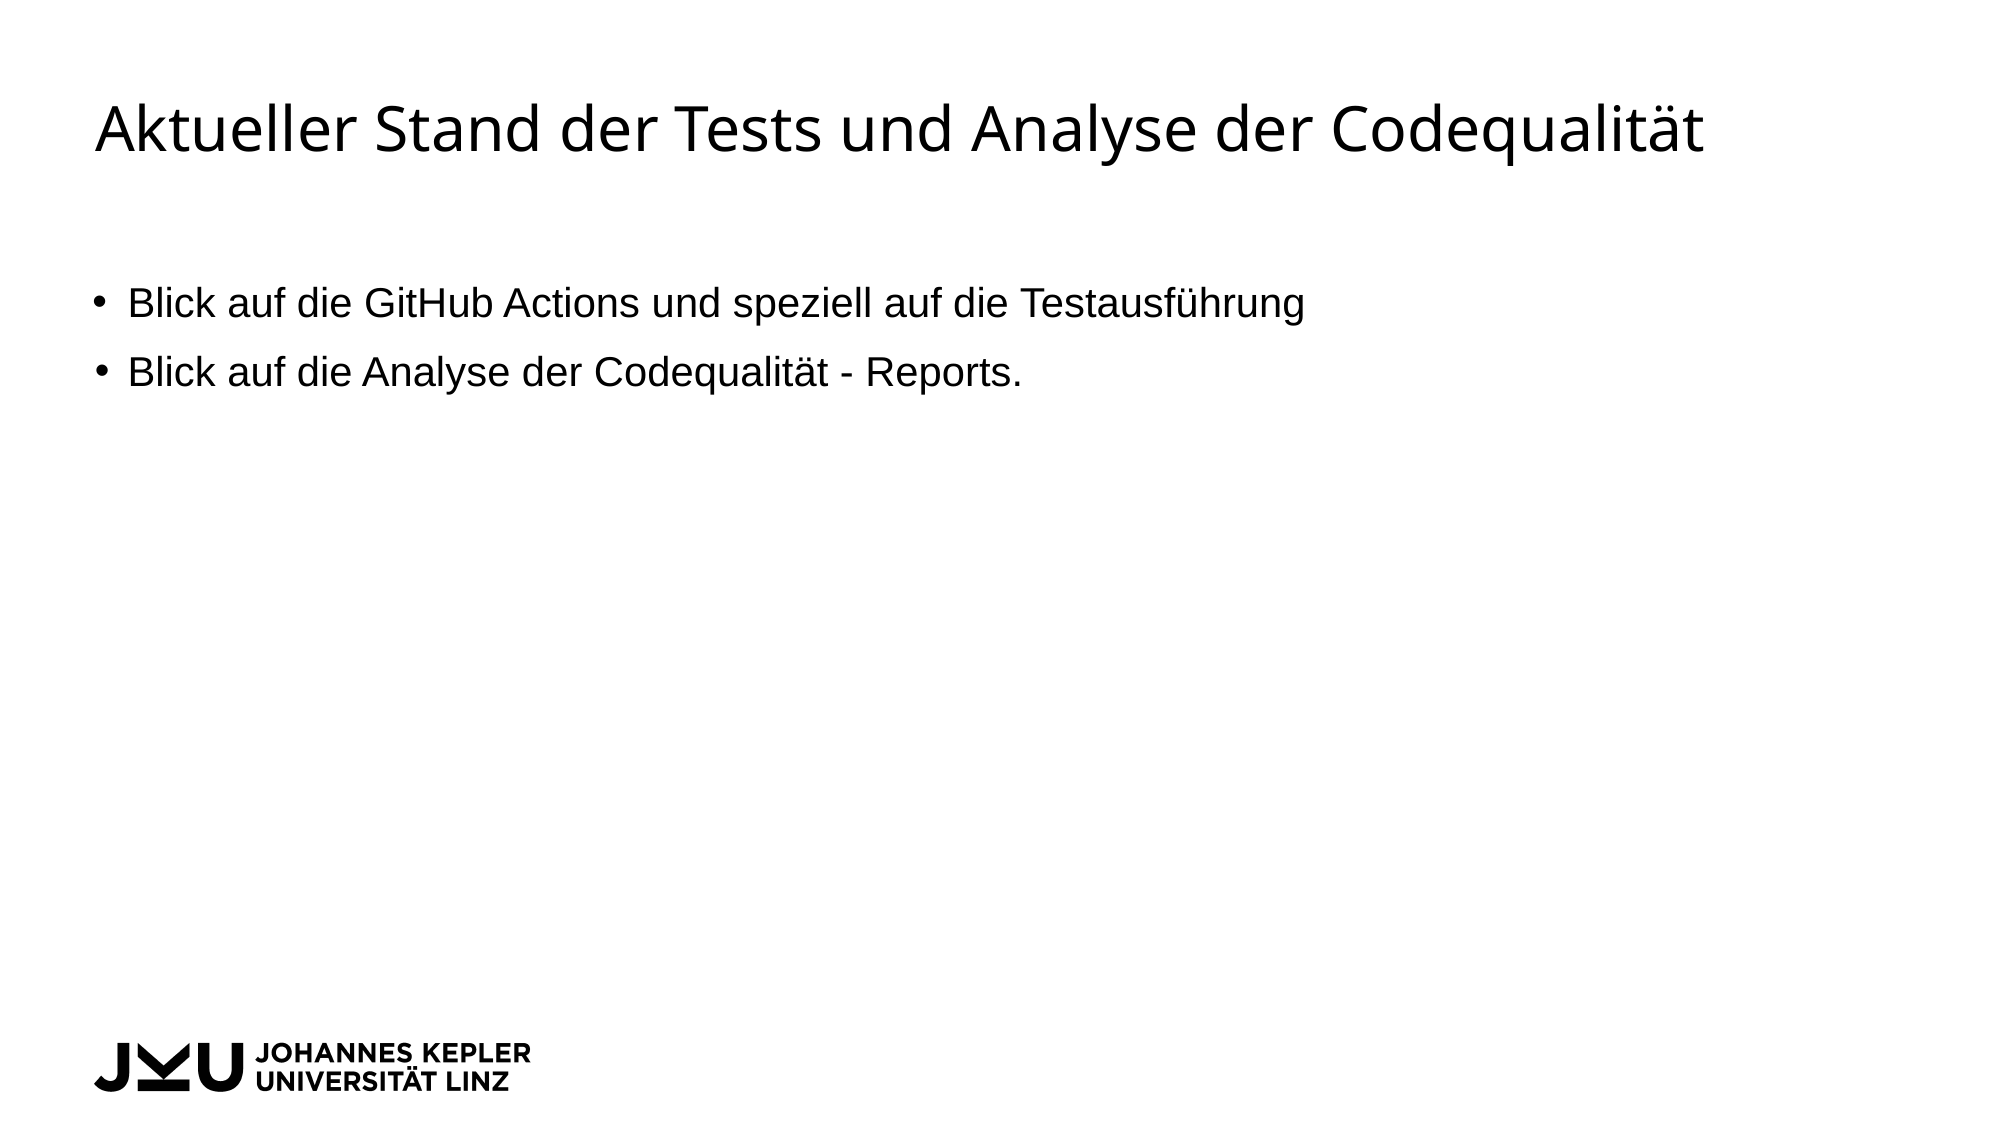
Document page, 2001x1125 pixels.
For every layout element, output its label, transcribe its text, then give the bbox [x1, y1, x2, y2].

title Aktueller Stand der Tests und Analyse der Codequalität [79, 94, 1905, 257]
list Blick auf die GitHub Actions und speziell auf die Testausführung Blick auf die Analyse der Codequalität - Reports. [77, 265, 1905, 1007]
picture [93, 1041, 540, 1095]
